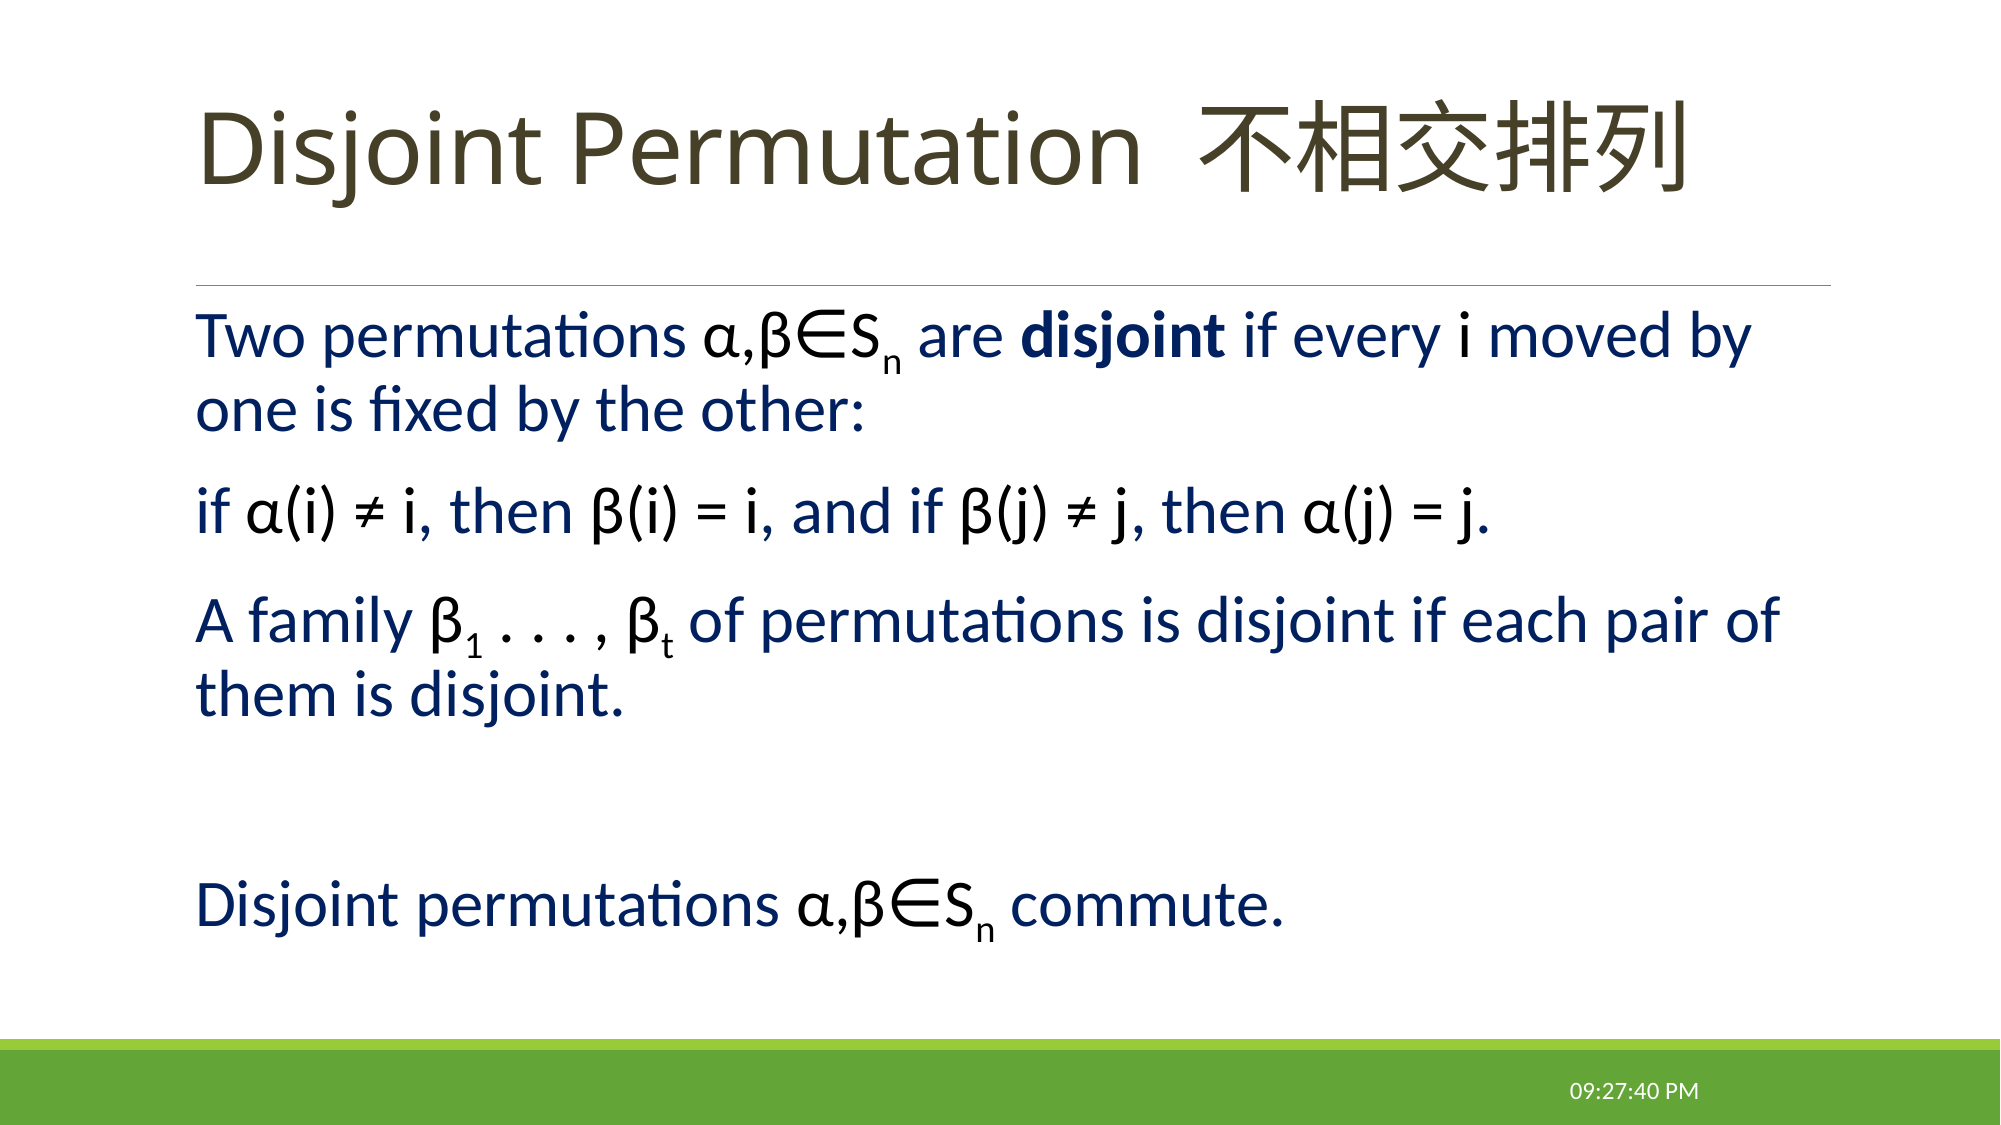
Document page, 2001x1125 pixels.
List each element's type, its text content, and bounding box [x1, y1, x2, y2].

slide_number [1554, 1059, 1961, 1120]
list Two permutations α,β∈Sn are disjoint if every i moved by one is fixed by the other: if α(i) ≠ i, then β(i) = i, and if β(j) ≠ j, then α(j) = j. A family β1 . . . , βt of permutations is disjoint if each pair of them is disjoint. Disjoint permutations α,β∈Sn commute. [180, 284, 1830, 963]
title Disjoint Permutation 不相交排列 [180, 47, 1830, 213]
